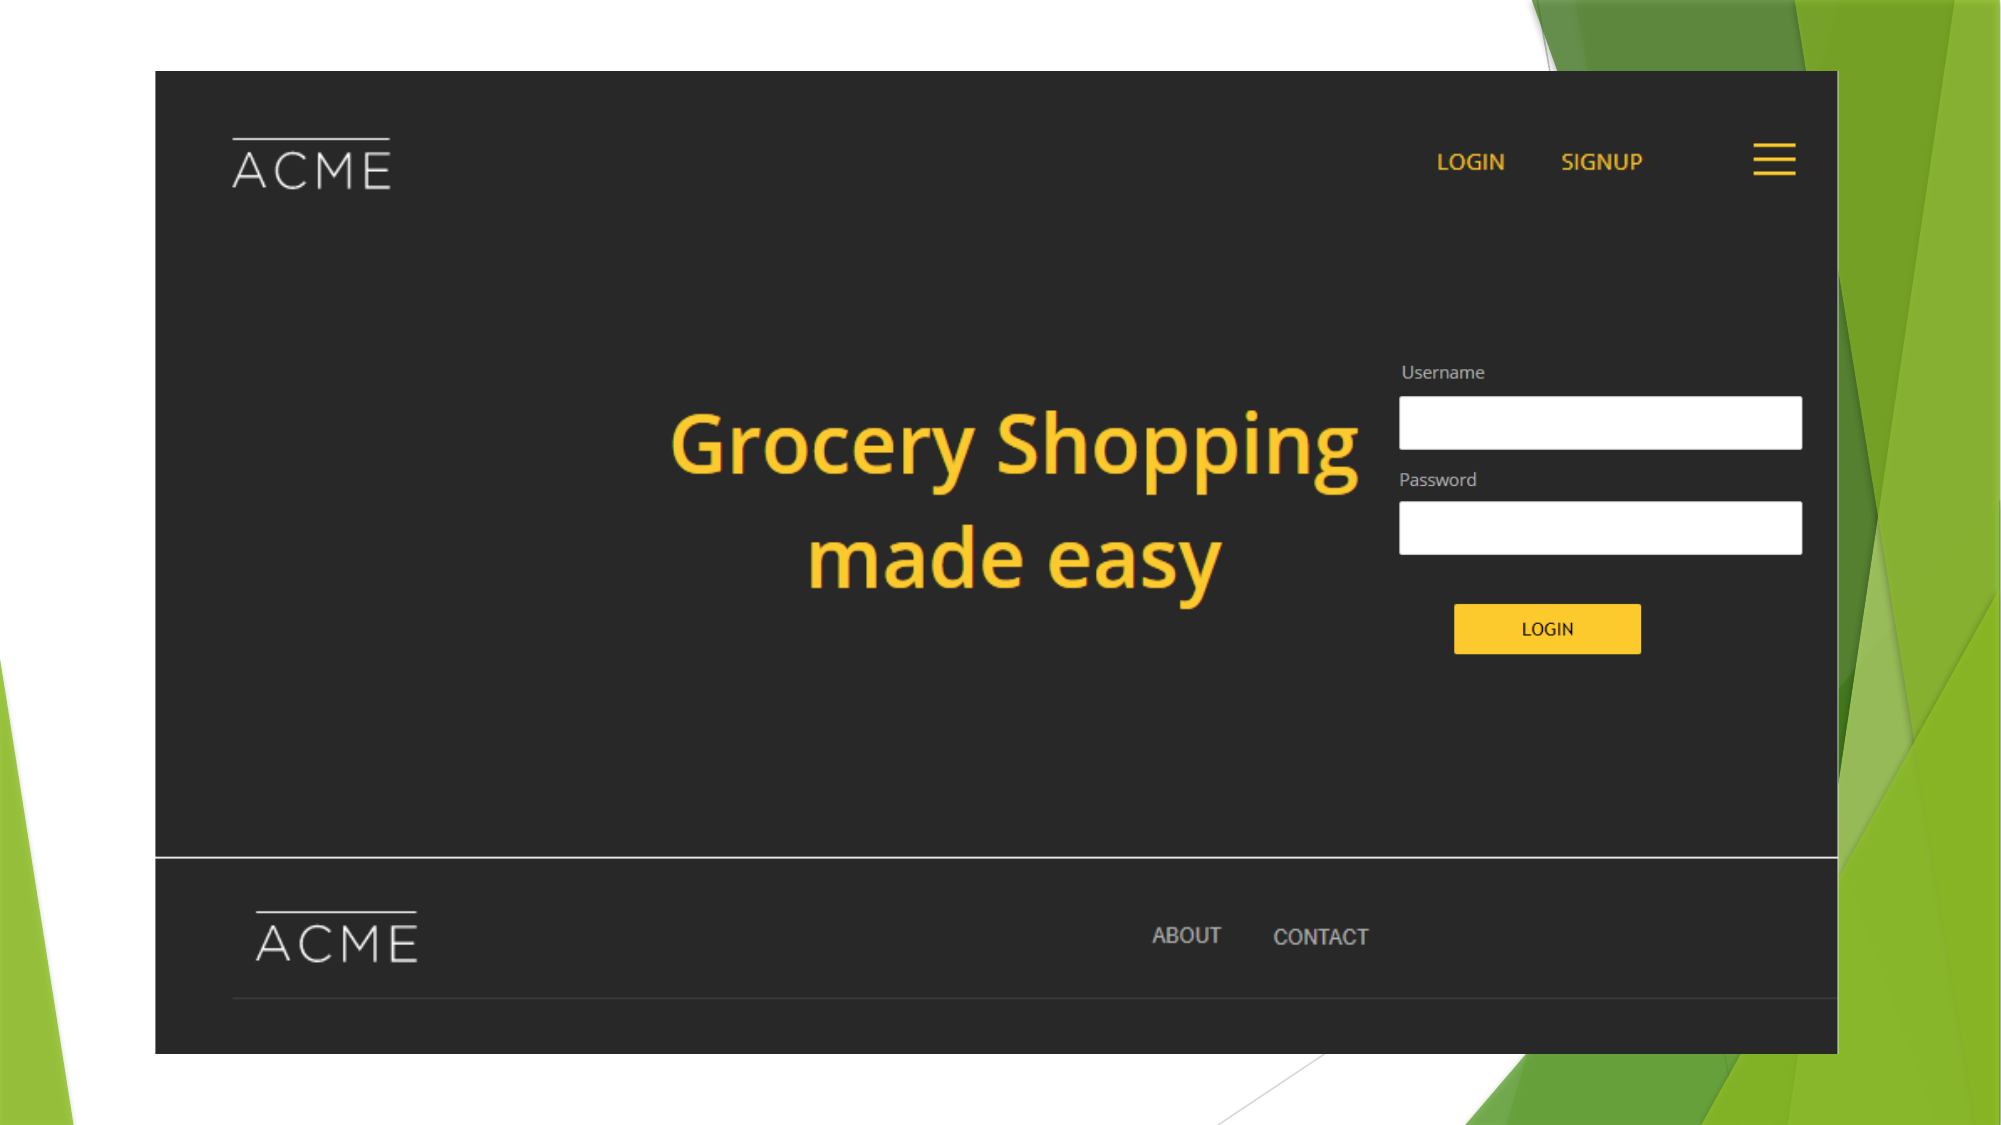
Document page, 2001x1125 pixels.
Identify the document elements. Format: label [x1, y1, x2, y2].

picture [154, 70, 1839, 1057]
